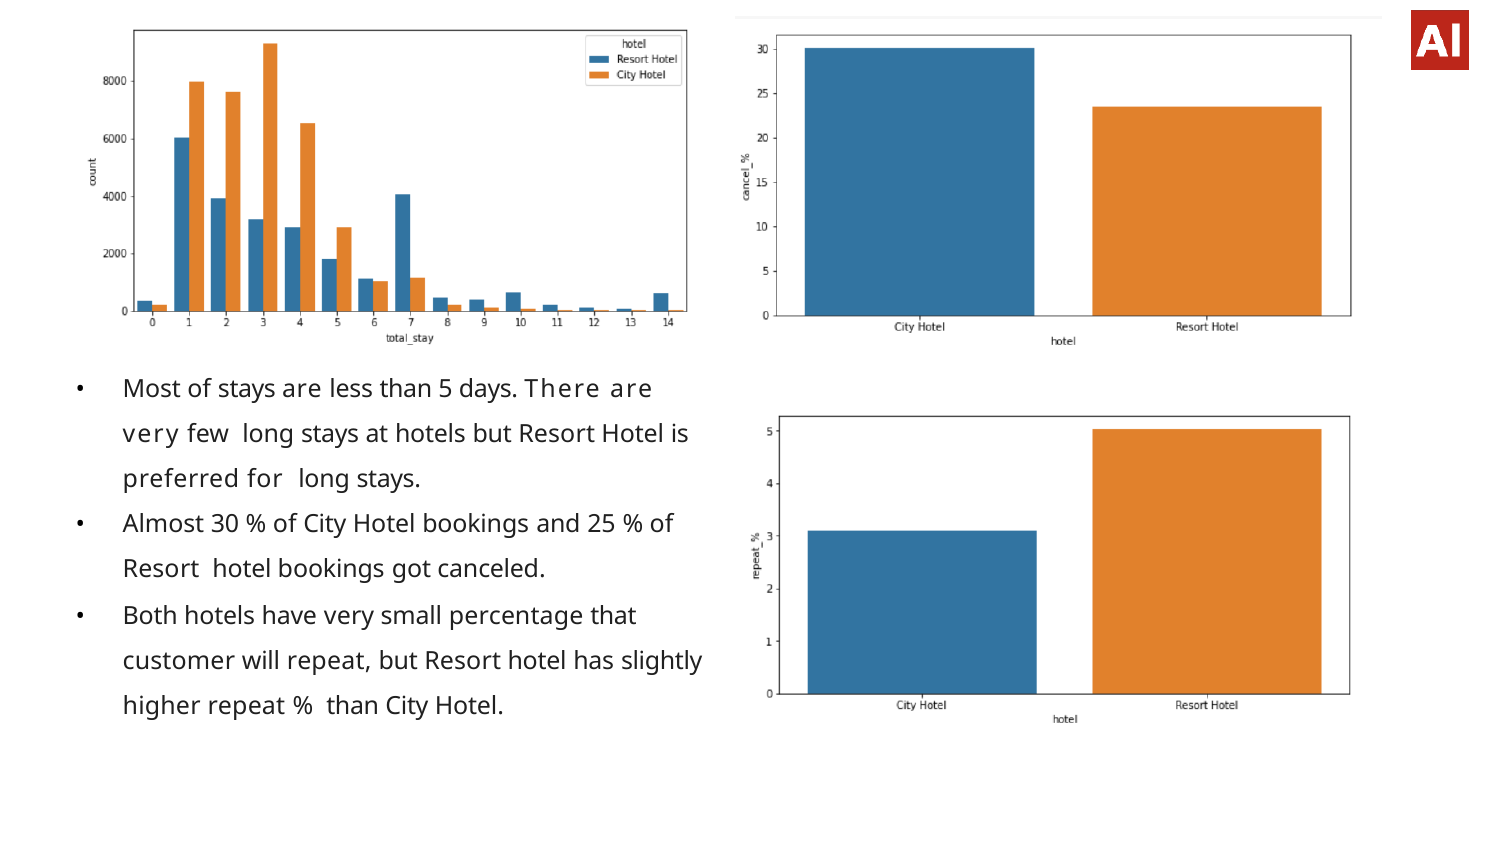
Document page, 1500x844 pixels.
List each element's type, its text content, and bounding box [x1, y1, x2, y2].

text_box Most of stays are less than 5 days. There are very few long stays at hotels but Resort Hotel is preferred for long stays. Almost 30 % of City Hotel bookings and 25 % of Resort hotel bookings got canceled. Both hotels have very small percentage that customer will repeat, but Resort hotel has slightly higher repeat % than City Hotel. [73, 355, 736, 720]
picture [750, 414, 1351, 723]
picture [1411, 10, 1469, 70]
picture [86, 28, 688, 345]
picture [735, 16, 1383, 345]
